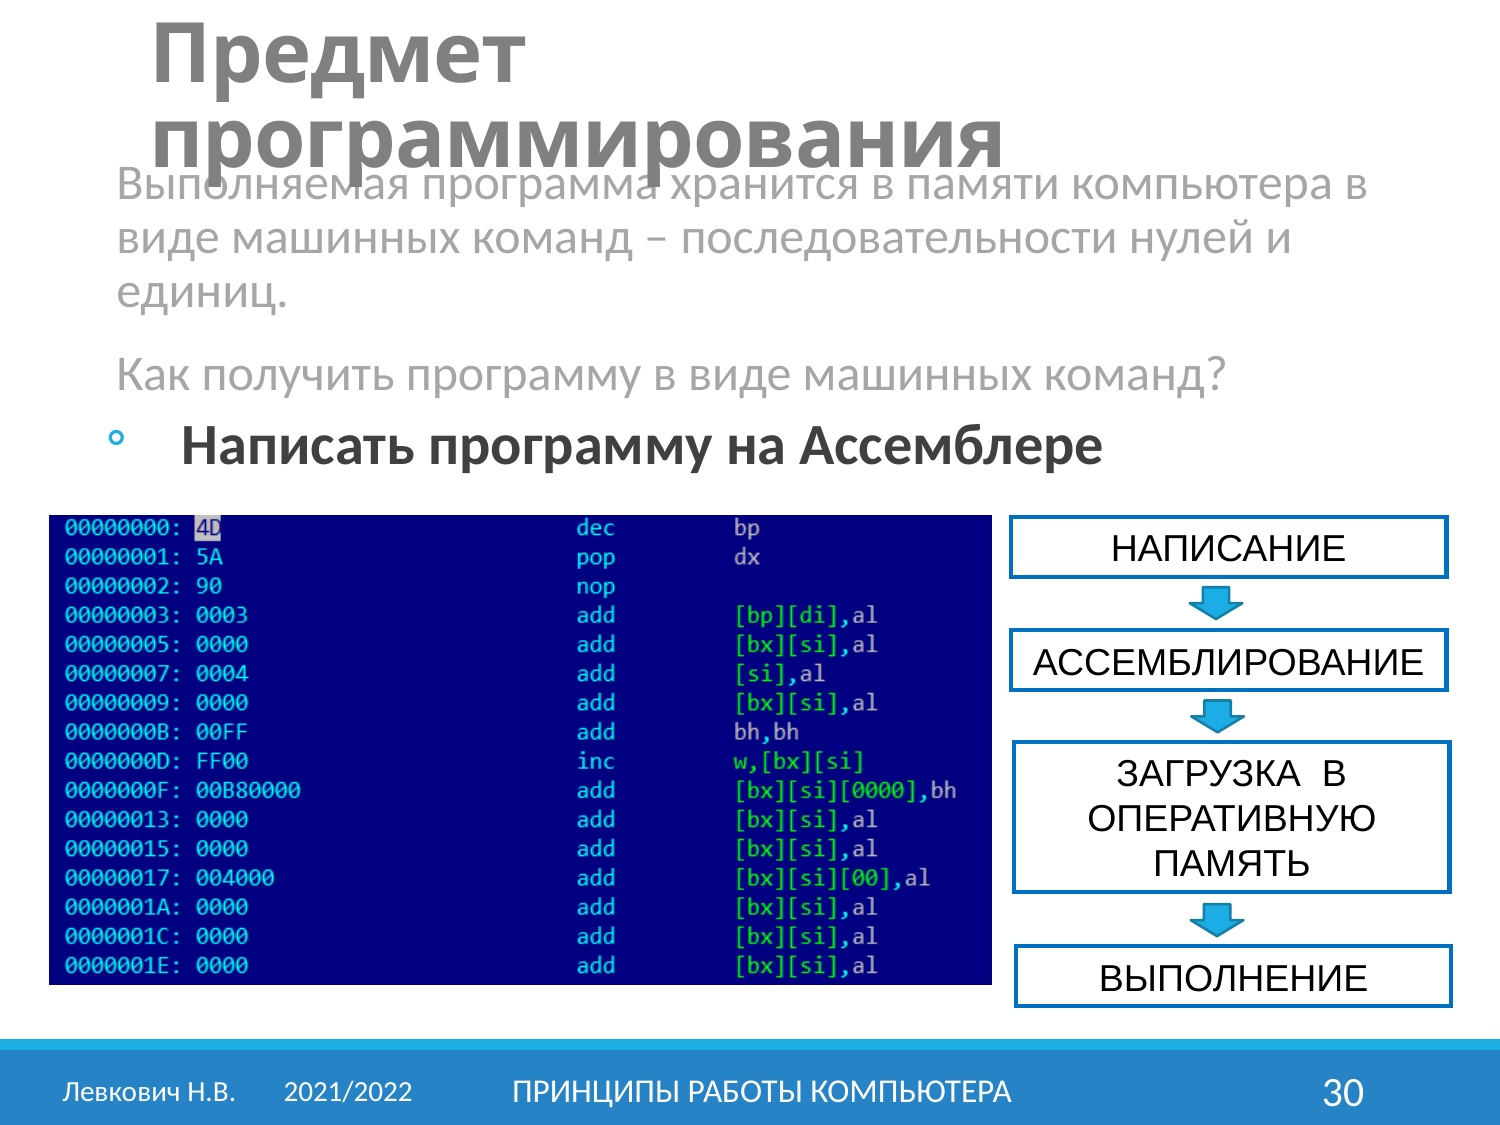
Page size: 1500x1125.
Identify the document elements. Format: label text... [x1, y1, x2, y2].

text_box ВЫПОЛНЕНИЕ [1015, 946, 1452, 1007]
text_box [1190, 699, 1246, 734]
text_box [1189, 902, 1245, 938]
text_box ЗАГРУЗКА В ОПЕРАТИВНУЮ ПАМЯТЬ [1014, 741, 1450, 892]
picture [49, 515, 993, 986]
text_box Предмет программирования [135, 39, 1373, 160]
slide_number Левкович Н.В. 2021/2022 [47, 1059, 440, 1120]
text_box Выполняемая программа хранится в памяти компьютера в виде машинных команд – последовательности нулей и единиц. Как получить программу в виде машинных команд? Написать программу на Ассемблере [41, 148, 1459, 882]
slide_number 30 [1218, 1059, 1380, 1120]
footer принципы работы компьютера [453, 1059, 1072, 1120]
text_box АССЕМБЛИРОВАНИЕ [1010, 630, 1447, 690]
text_box [1188, 585, 1244, 621]
text_box НАПИСАНИЕ [1010, 516, 1447, 577]
